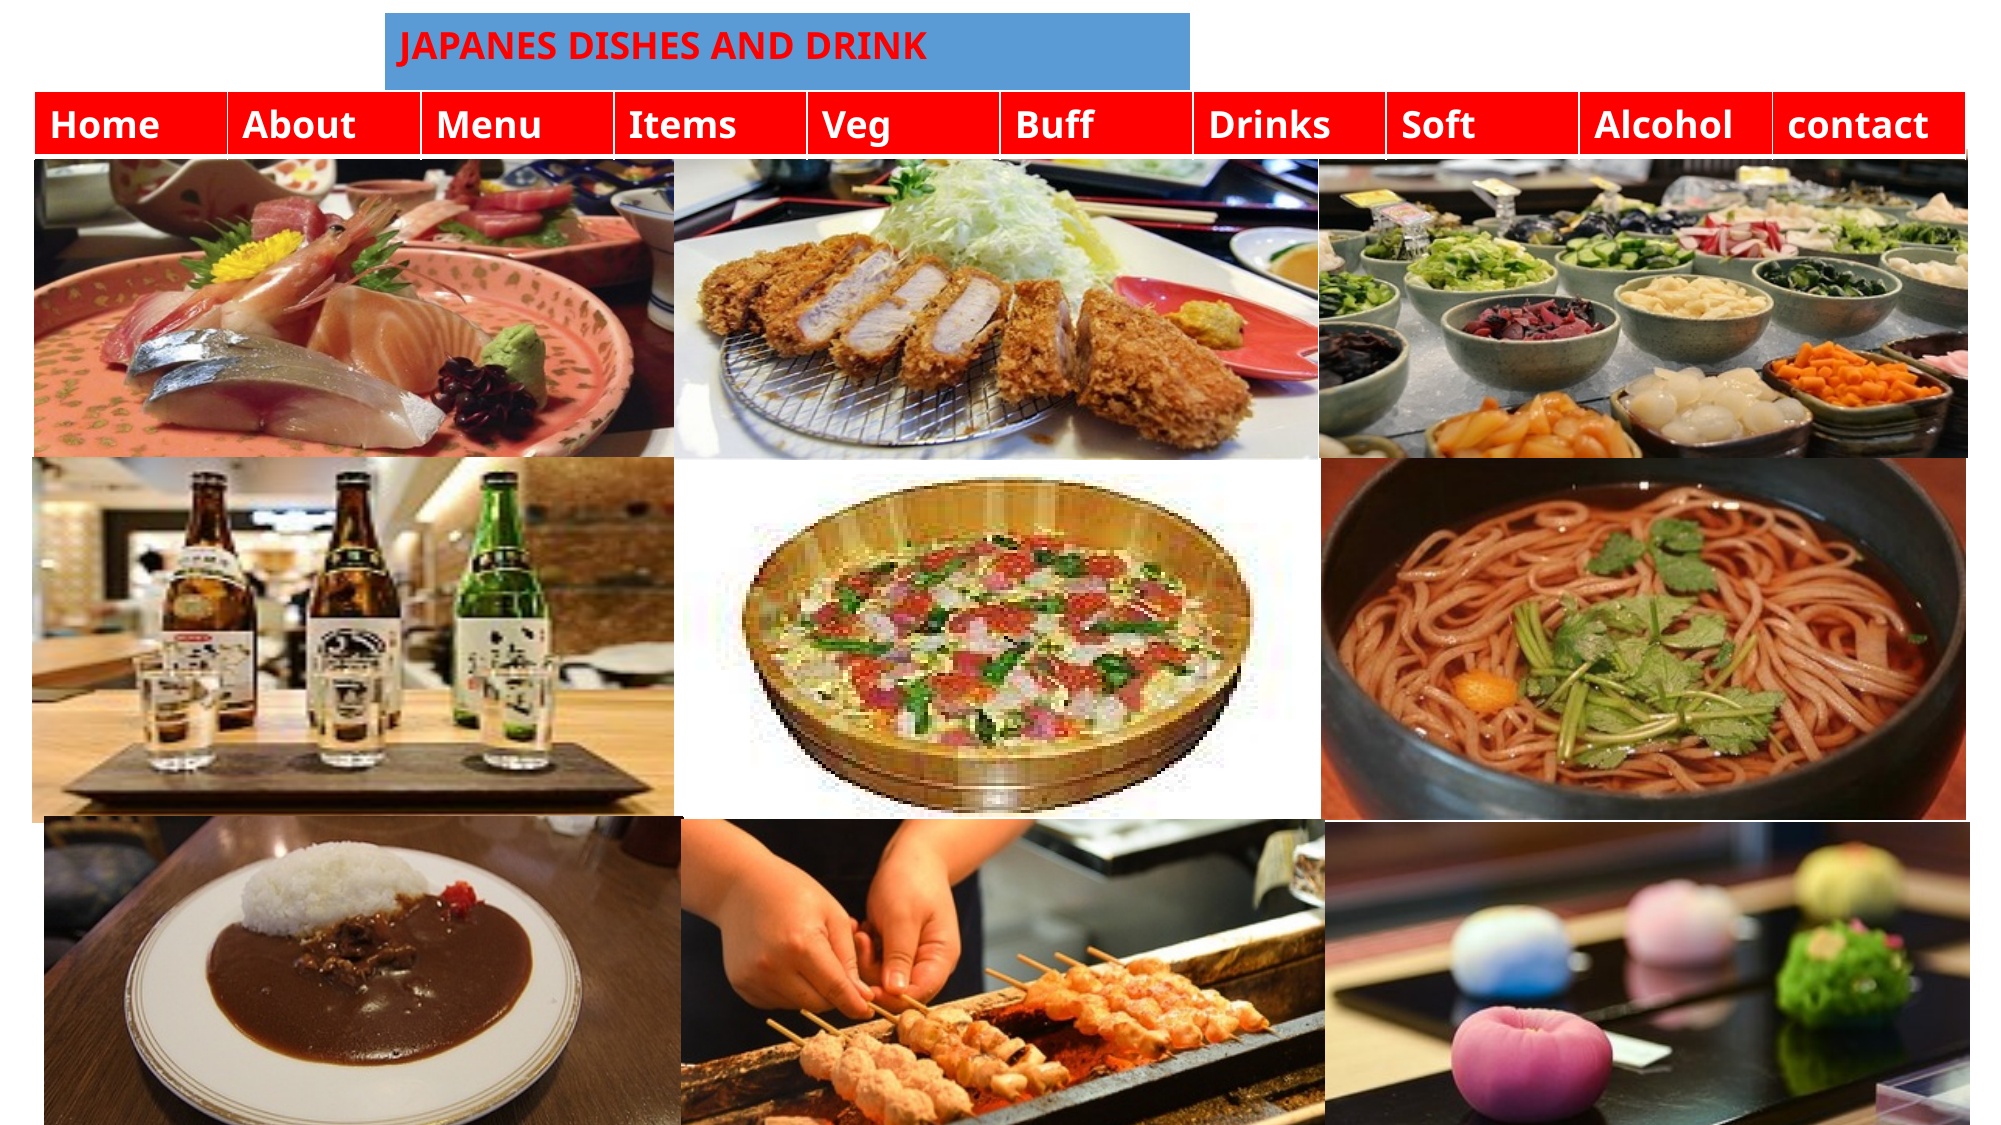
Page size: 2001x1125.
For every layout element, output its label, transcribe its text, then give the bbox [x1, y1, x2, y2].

table_header Menu [422, 92, 613, 149]
table_header contact [1773, 92, 1965, 149]
table_header Items [615, 92, 806, 149]
table_header Home [35, 92, 227, 149]
table_header Veg [808, 92, 999, 149]
table_header Buff [1001, 92, 1192, 149]
table_header Drinks [1194, 92, 1385, 149]
table_header Soft [1387, 92, 1578, 149]
picture [32, 149, 1970, 1125]
table_header Alcohol [1580, 92, 1772, 149]
table_header JAPANES DISHES AND DRINK [385, 13, 1190, 90]
table_header About [228, 92, 420, 149]
